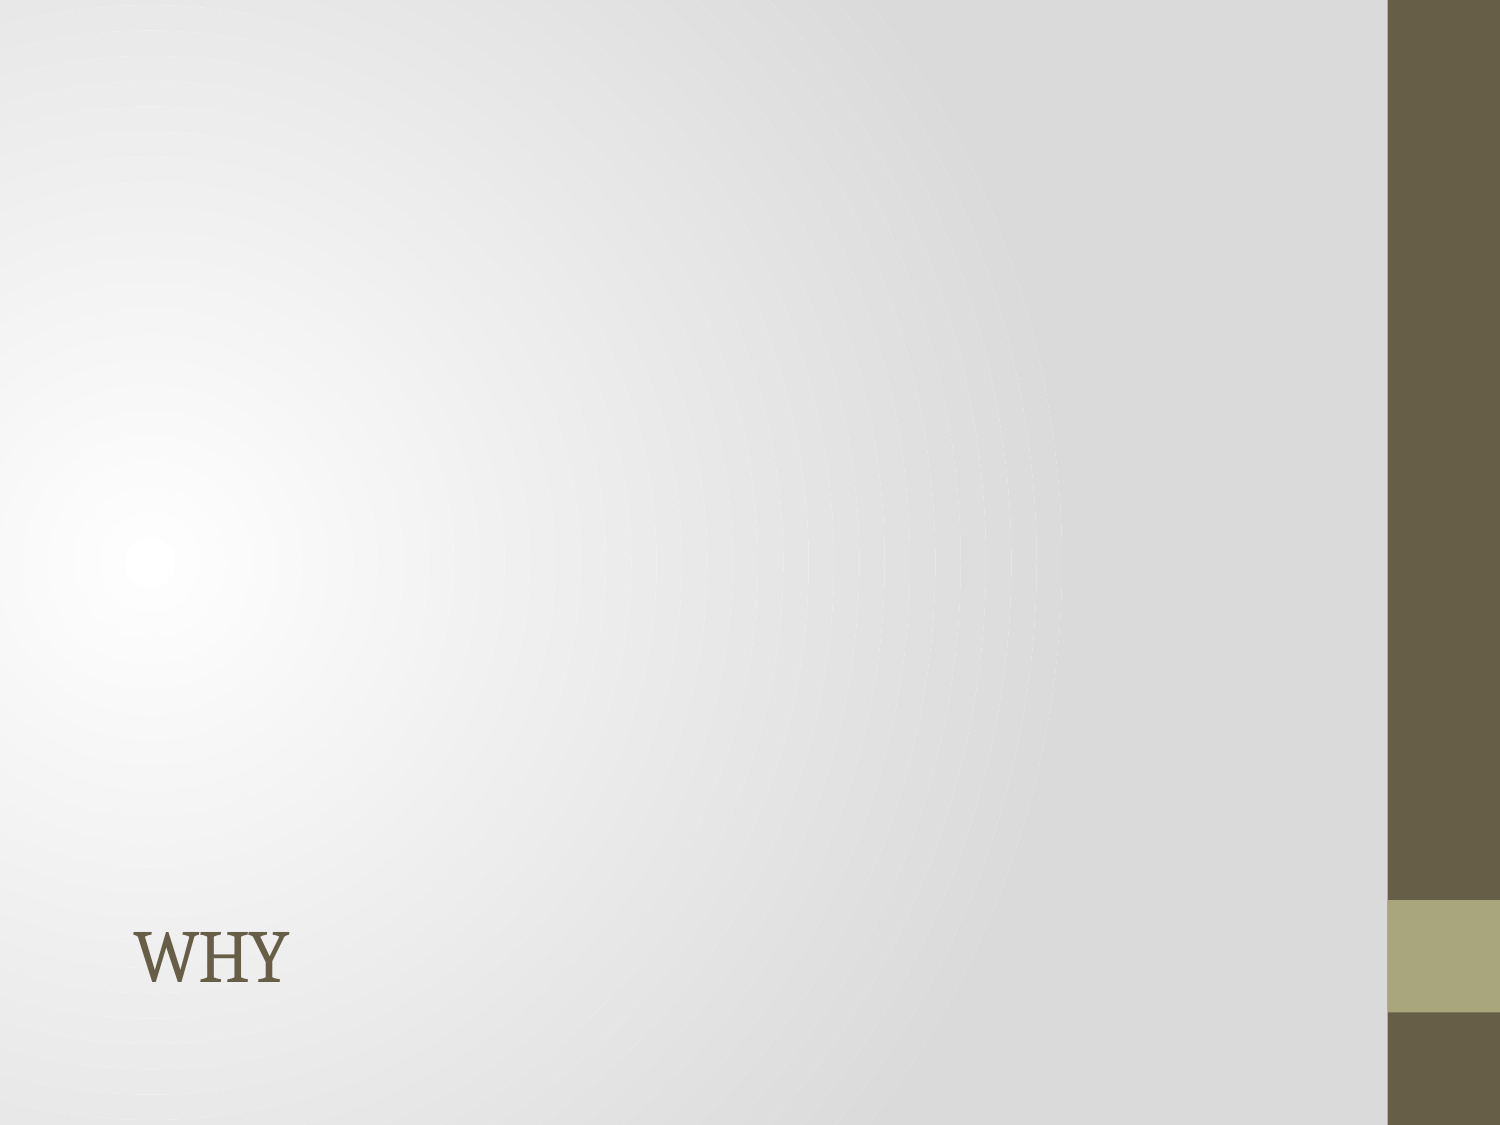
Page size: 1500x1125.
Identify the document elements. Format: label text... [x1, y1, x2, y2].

title Why [118, 900, 1375, 1092]
